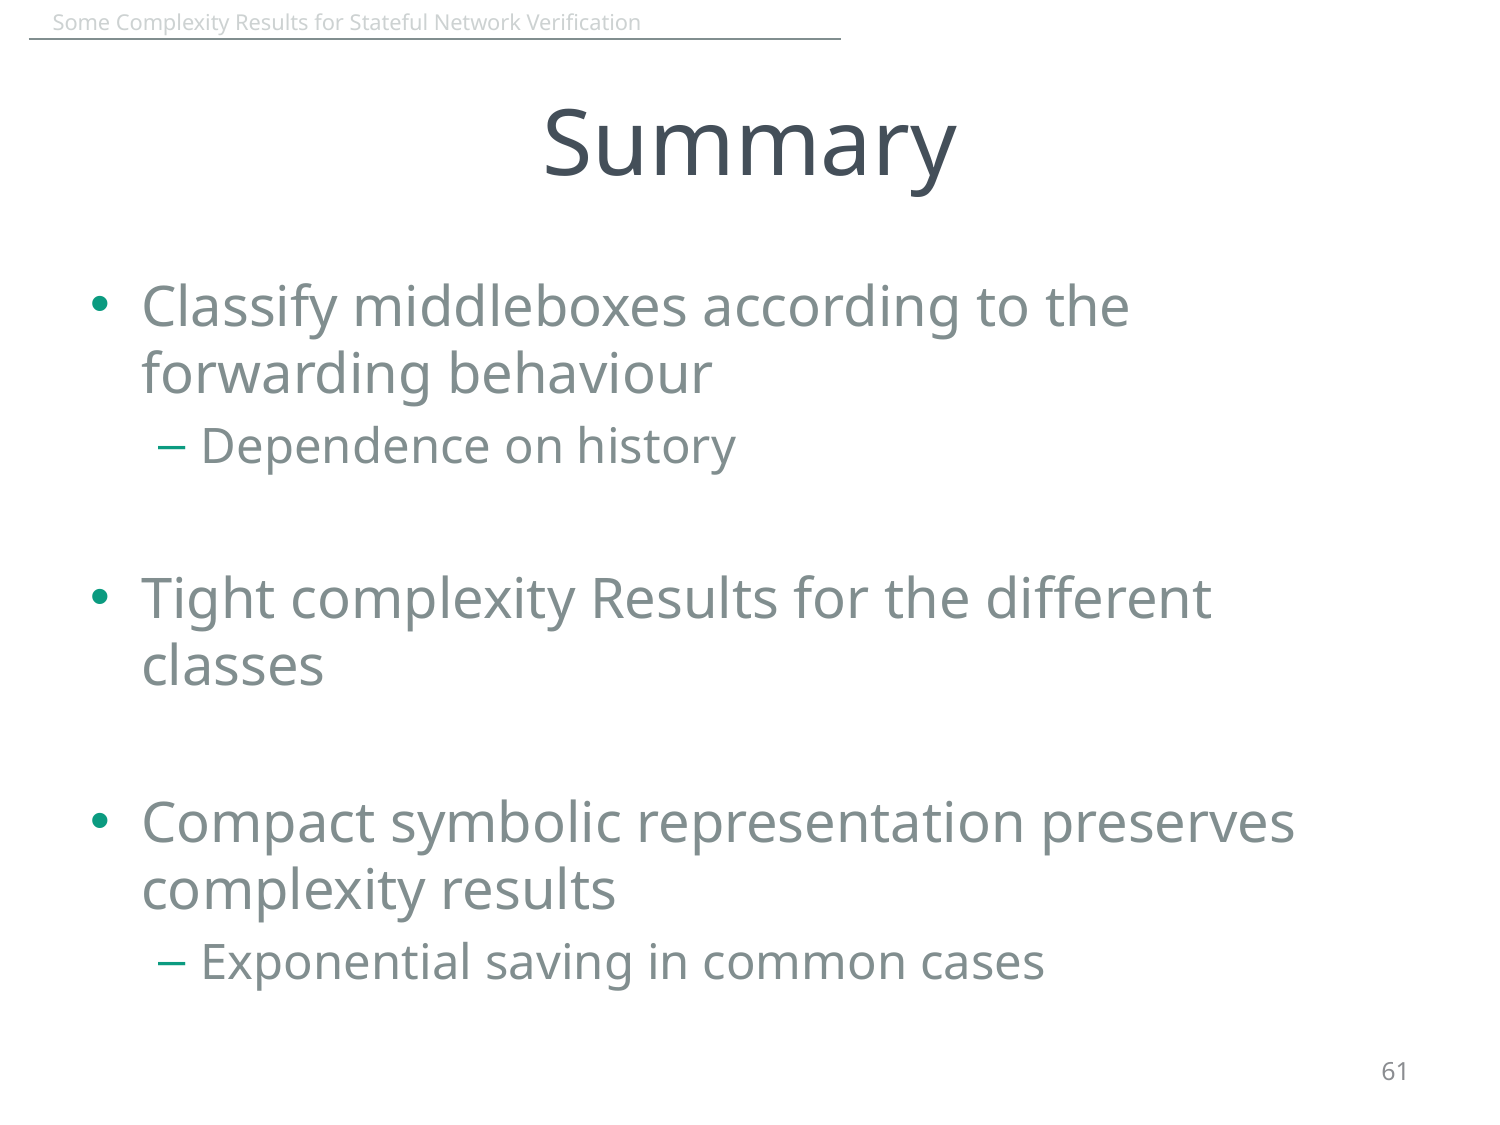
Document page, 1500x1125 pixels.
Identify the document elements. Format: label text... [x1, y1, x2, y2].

slide_number 61 [1074, 1042, 1425, 1103]
list Classify middleboxes according to the forwarding behaviour Dependence on history Tight complexity Results for the different classes Compact symbolic representation preserves complexity results Exponential saving in common cases [75, 262, 1425, 1005]
title Summary [75, 45, 1425, 233]
